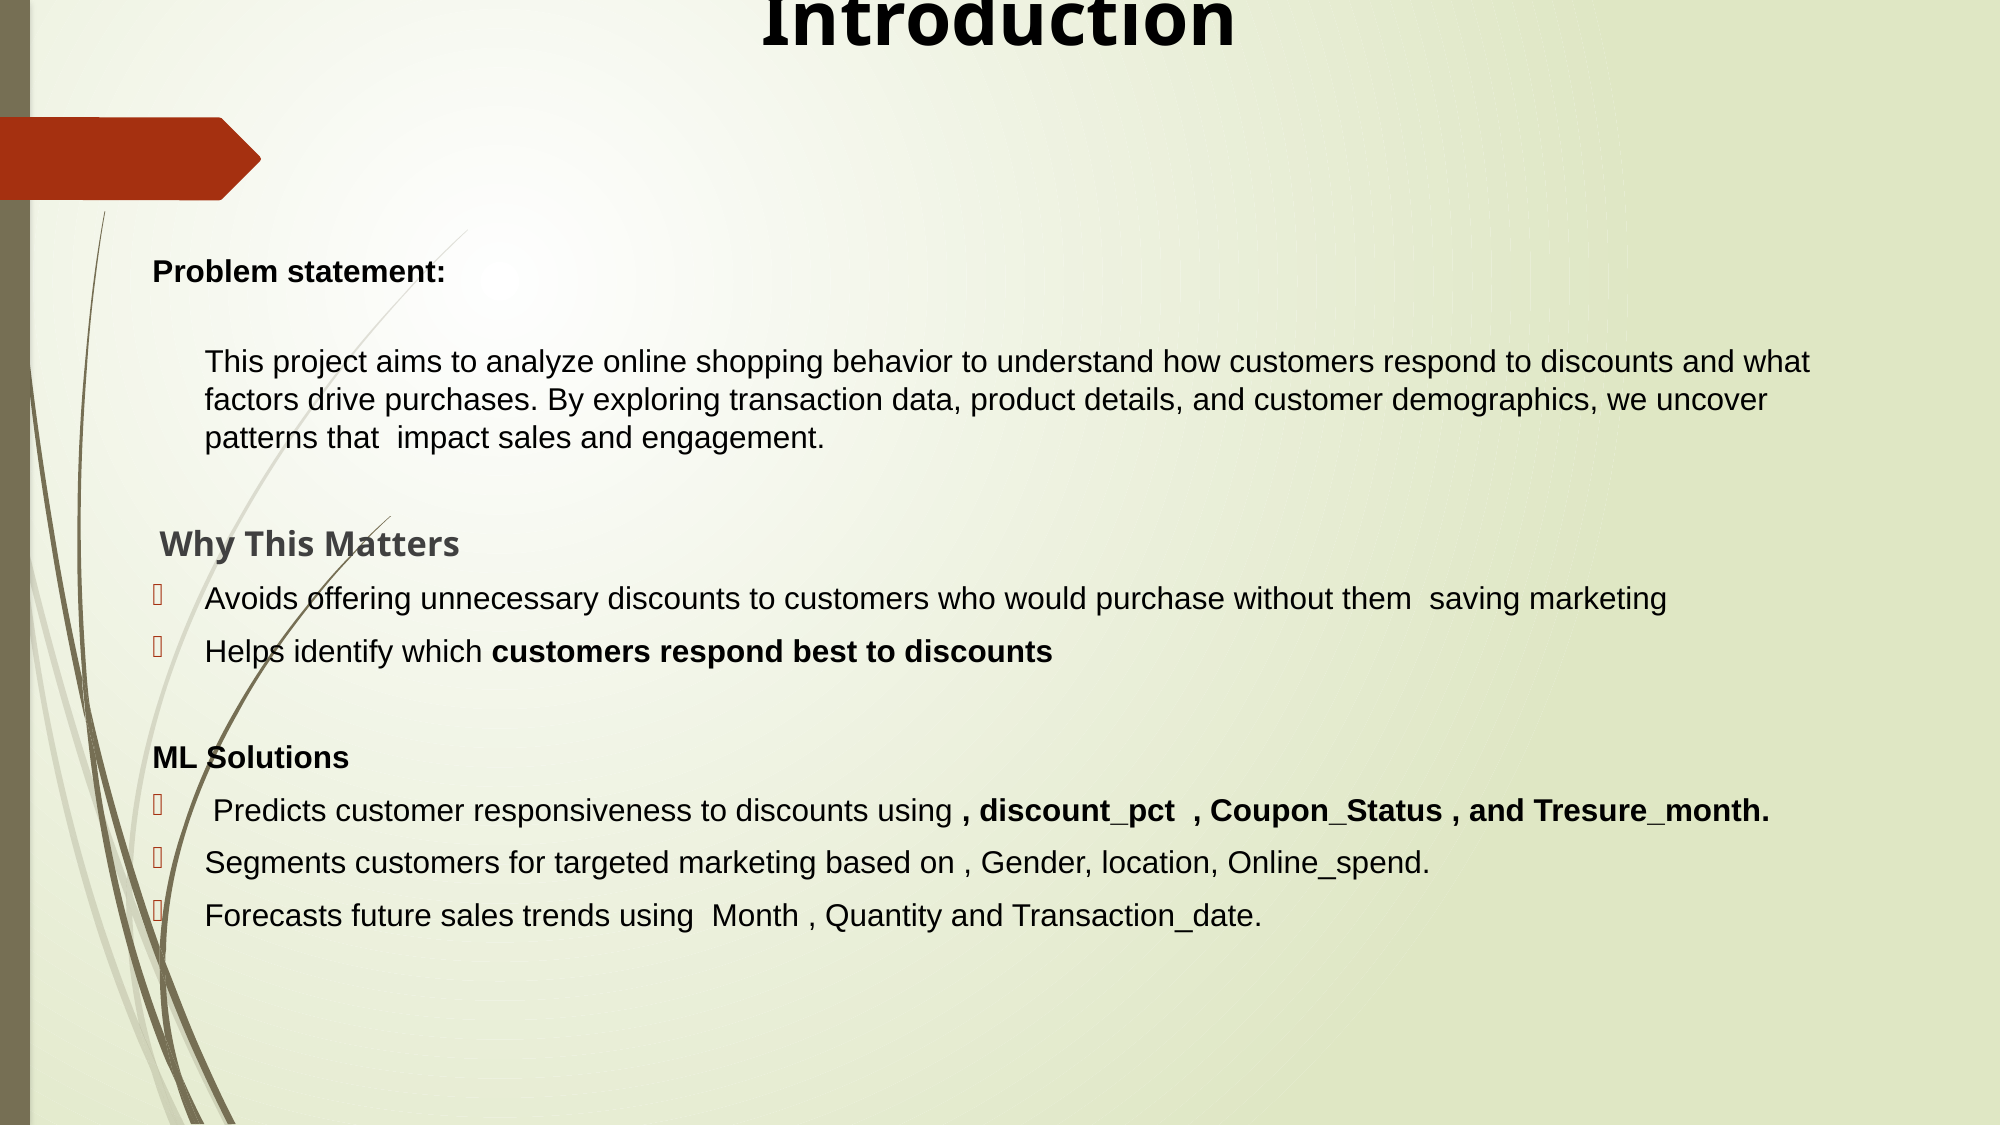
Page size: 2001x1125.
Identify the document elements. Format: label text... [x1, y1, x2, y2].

list Problem statement: This project aims to analyze online shopping behavior to understand how customers respond to discounts and what factors drive purchases. By exploring transaction data, product details, and customer demographics, we uncover patterns that impact sales and engagement. Why This Matters Avoids offering unnecessary discounts to customers who would purchase without them saving marketing Helps identify which customers respond best to discounts ML Solutions Predicts customer responsiveness to discounts using , discount_pct , Coupon_Status , and Tresure_month. Segments customers for targeted marketing based on , Gender, location, Online_spend. Forecasts future sales trends using Month , Quantity and Transaction_date. [137, 243, 1863, 957]
title Introduction [174, 0, 1825, 202]
